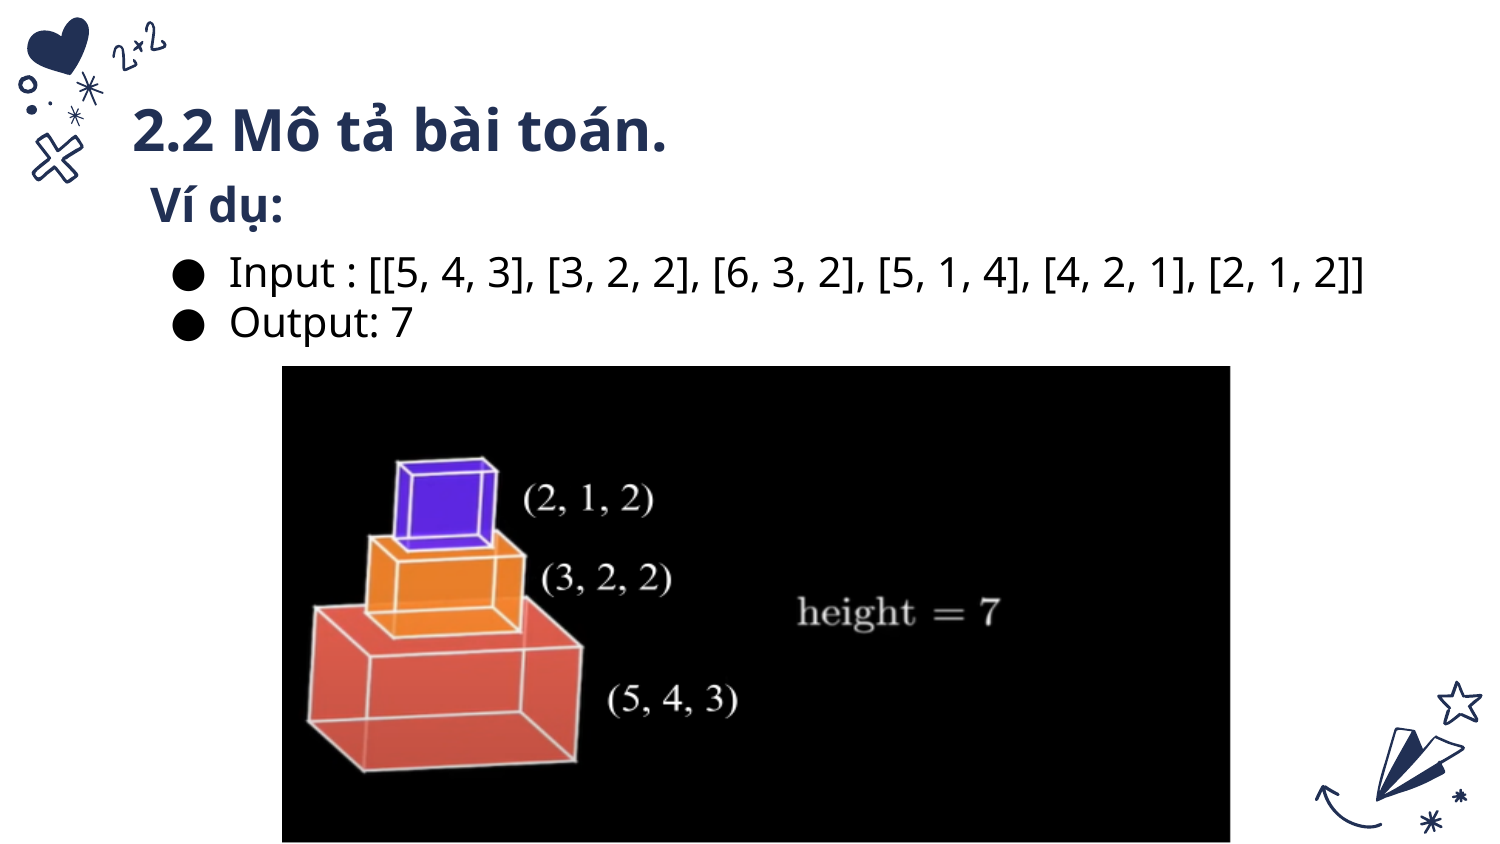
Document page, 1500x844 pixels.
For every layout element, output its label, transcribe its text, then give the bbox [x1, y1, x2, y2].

subtitle Ví dụ: [87, 183, 347, 247]
title 2.2 Mô tả bài toán. [116, 88, 1383, 167]
picture [281, 366, 1232, 844]
subtitle Input : [[5, 4, 3], [3, 2, 2], [6, 3, 2], [5, 1, 4], [4, 2, 1], [2, 1, 2]] Output: 7 [138, 230, 1441, 345]
